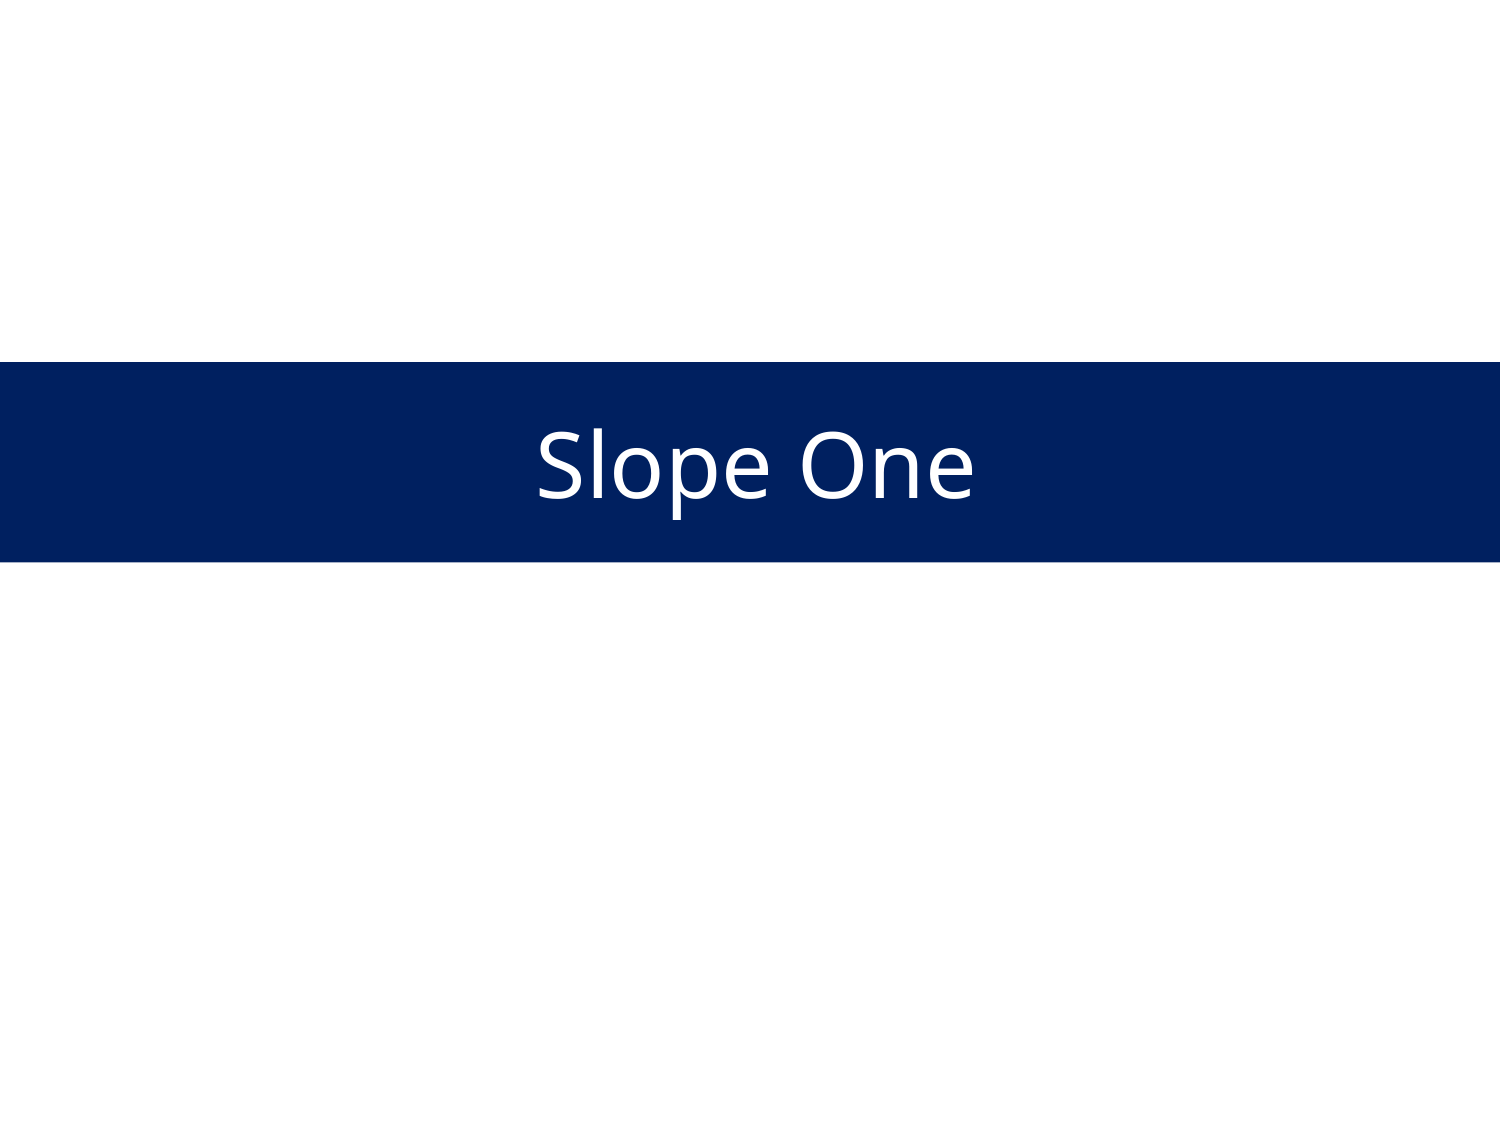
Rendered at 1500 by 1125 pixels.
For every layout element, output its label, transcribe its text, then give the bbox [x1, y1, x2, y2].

title Slope One [0, 361, 1500, 563]
